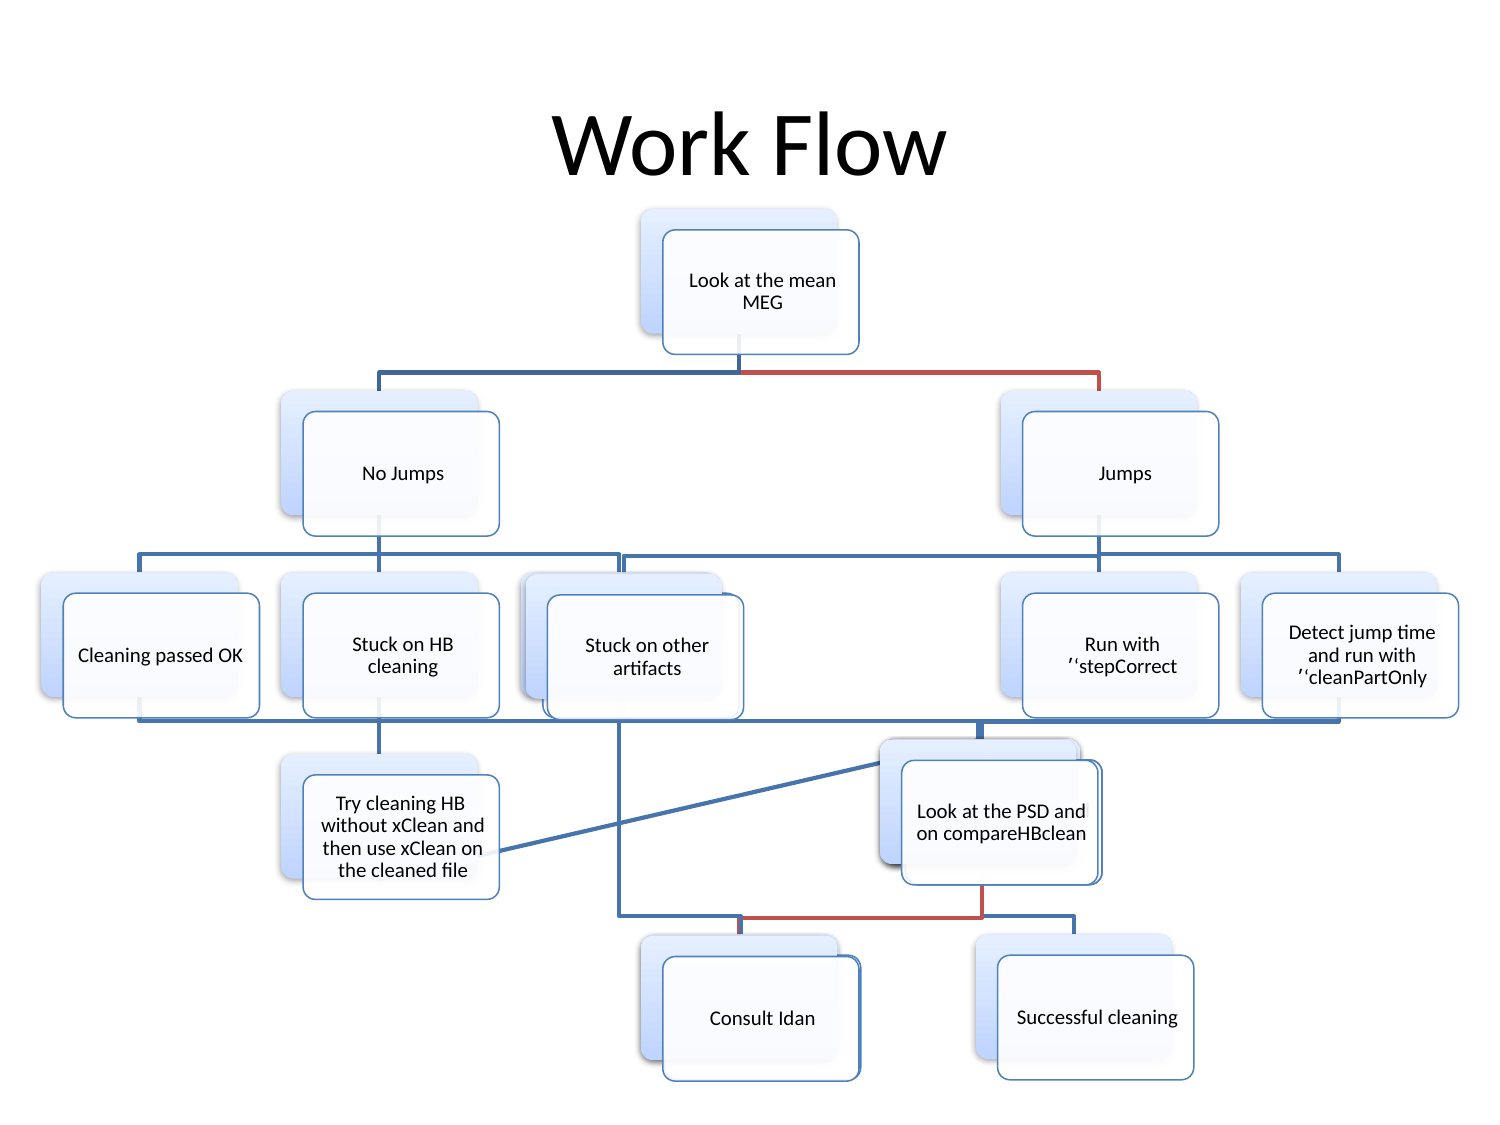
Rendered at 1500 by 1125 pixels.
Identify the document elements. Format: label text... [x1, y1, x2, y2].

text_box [41, 195, 1459, 1095]
title Work Flow [75, 45, 1425, 194]
